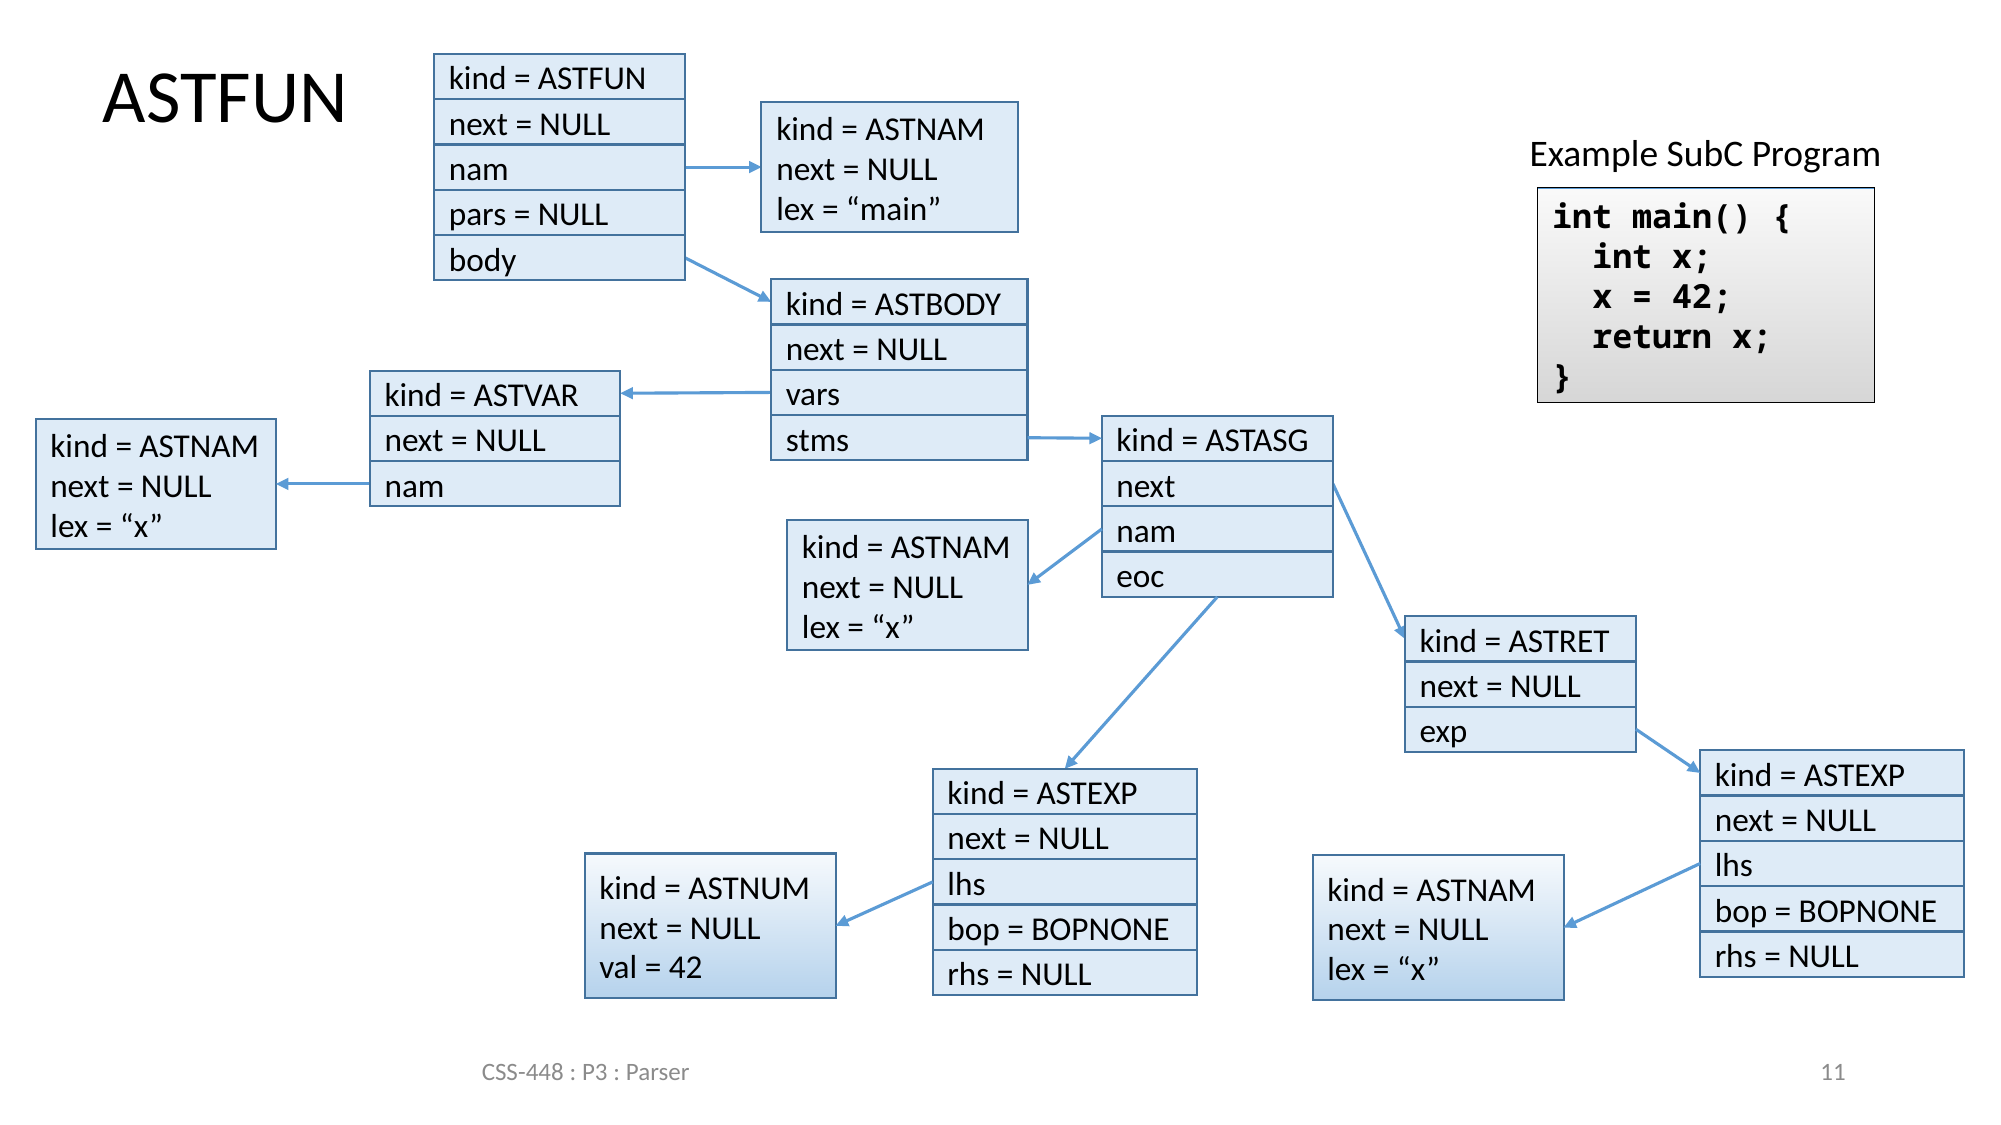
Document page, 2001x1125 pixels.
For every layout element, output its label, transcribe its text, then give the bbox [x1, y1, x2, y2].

text_box lhs [932, 858, 1198, 904]
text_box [835, 881, 933, 926]
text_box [1064, 596, 1218, 769]
text_box next = NULL [433, 98, 686, 143]
text_box kind = ASTNUM next = NULL val = 42 [584, 852, 837, 999]
text_box eoc [1101, 551, 1332, 598]
text_box exp [1404, 706, 1637, 753]
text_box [1635, 729, 1701, 773]
text_box next = NULL [369, 415, 621, 460]
text_box int main() { int x; x = 42; return x; } [1537, 187, 1875, 403]
footer CSS-448 : P3 : Parser [248, 1040, 924, 1100]
text_box next = NULL [1699, 795, 1965, 840]
text_box kind = ASTEXP [1699, 749, 1965, 795]
text_box nam [433, 143, 686, 189]
text_box lhs [1699, 840, 1965, 885]
text_box vars [770, 369, 1029, 414]
text_box pars = NULL [433, 189, 686, 234]
text_box next = NULL [1404, 661, 1637, 706]
text_box kind = ASTVAR [369, 370, 621, 415]
title ASTFUN [87, 43, 538, 153]
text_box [1027, 528, 1102, 585]
text_box kind = ASTNAM next = NULL lex = “x” [1312, 854, 1565, 1001]
text_box kind = ASTASG [1101, 415, 1334, 460]
text_box stms [770, 414, 1029, 461]
text_box kind = ASTNAM next = NULL lex = “x” [35, 418, 277, 550]
text_box nam [369, 460, 621, 507]
slide_number 11 [1410, 1040, 1861, 1100]
text_box kind = ASTNAM next = NULL lex = “x” [786, 519, 1029, 651]
text_box kind = ASTBODY [770, 278, 1029, 324]
text_box next = NULL [770, 324, 1029, 369]
text_box next [1101, 460, 1334, 505]
text_box kind = ASTRET [1404, 615, 1637, 661]
text_box kind = ASTFUN [433, 53, 686, 98]
text_box rhs = NULL [932, 949, 1198, 996]
text_box Example SubC Program [1499, 122, 1912, 182]
text_box body [433, 234, 686, 281]
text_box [684, 257, 771, 302]
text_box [1563, 863, 1701, 928]
text_box bop = BOPNONE [932, 904, 1198, 949]
text_box rhs = NULL [1699, 931, 1965, 978]
text_box kind = ASTEXP [932, 768, 1198, 813]
text_box next = NULL [932, 813, 1198, 858]
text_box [1332, 483, 1405, 639]
text_box bop = BOPNONE [1699, 885, 1965, 931]
text_box nam [1101, 505, 1332, 551]
text_box kind = ASTNAM next = NULL lex = “main” [760, 101, 1019, 233]
